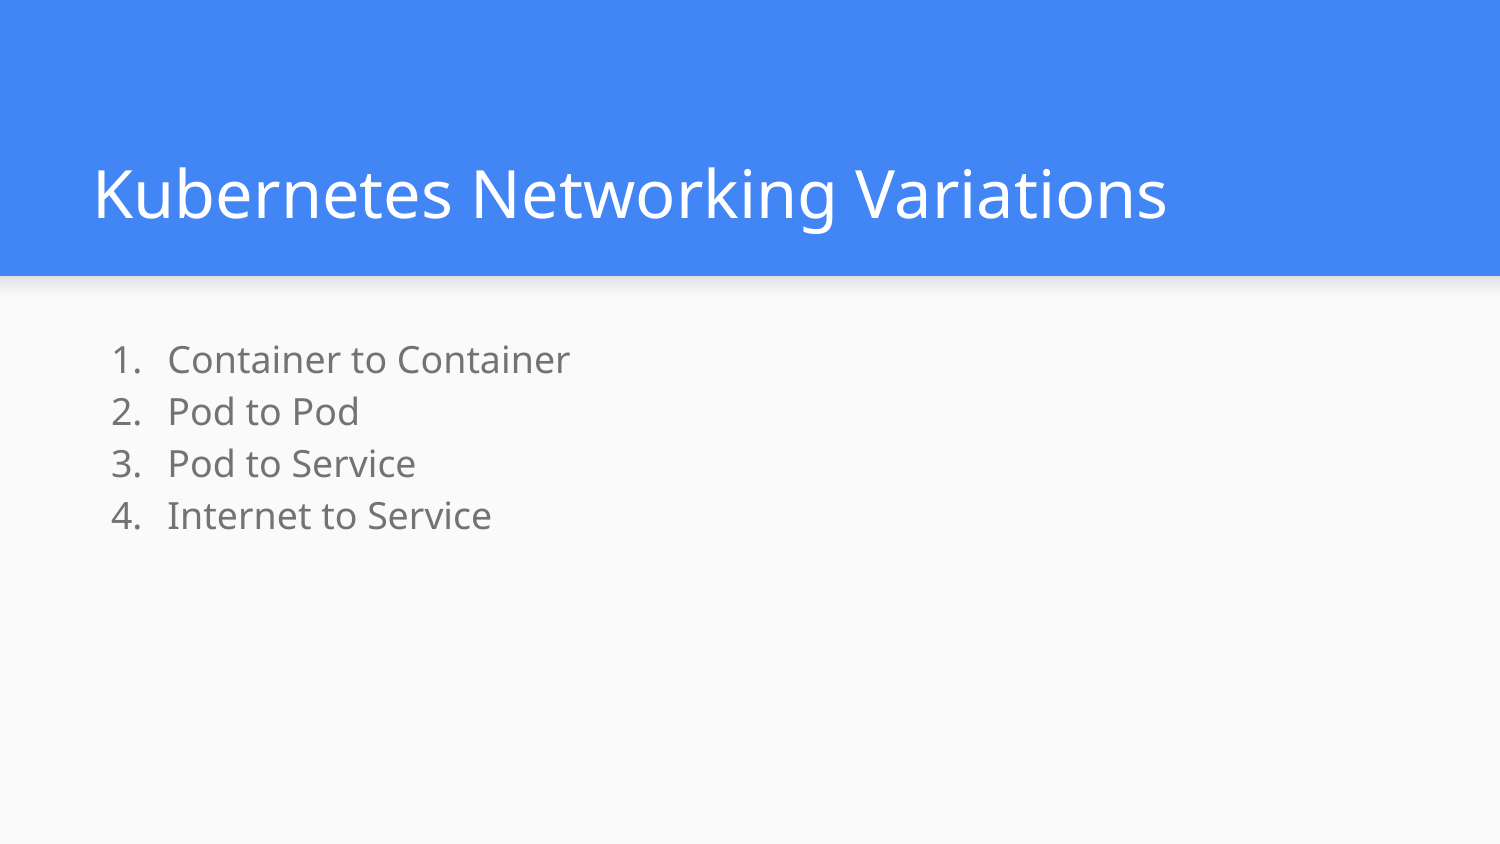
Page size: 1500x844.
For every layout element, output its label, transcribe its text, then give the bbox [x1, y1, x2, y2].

list Container to Container Pod to Pod Pod to Service Internet to Service [77, 314, 1427, 760]
title Kubernetes Networking Variations [77, 121, 1427, 248]
